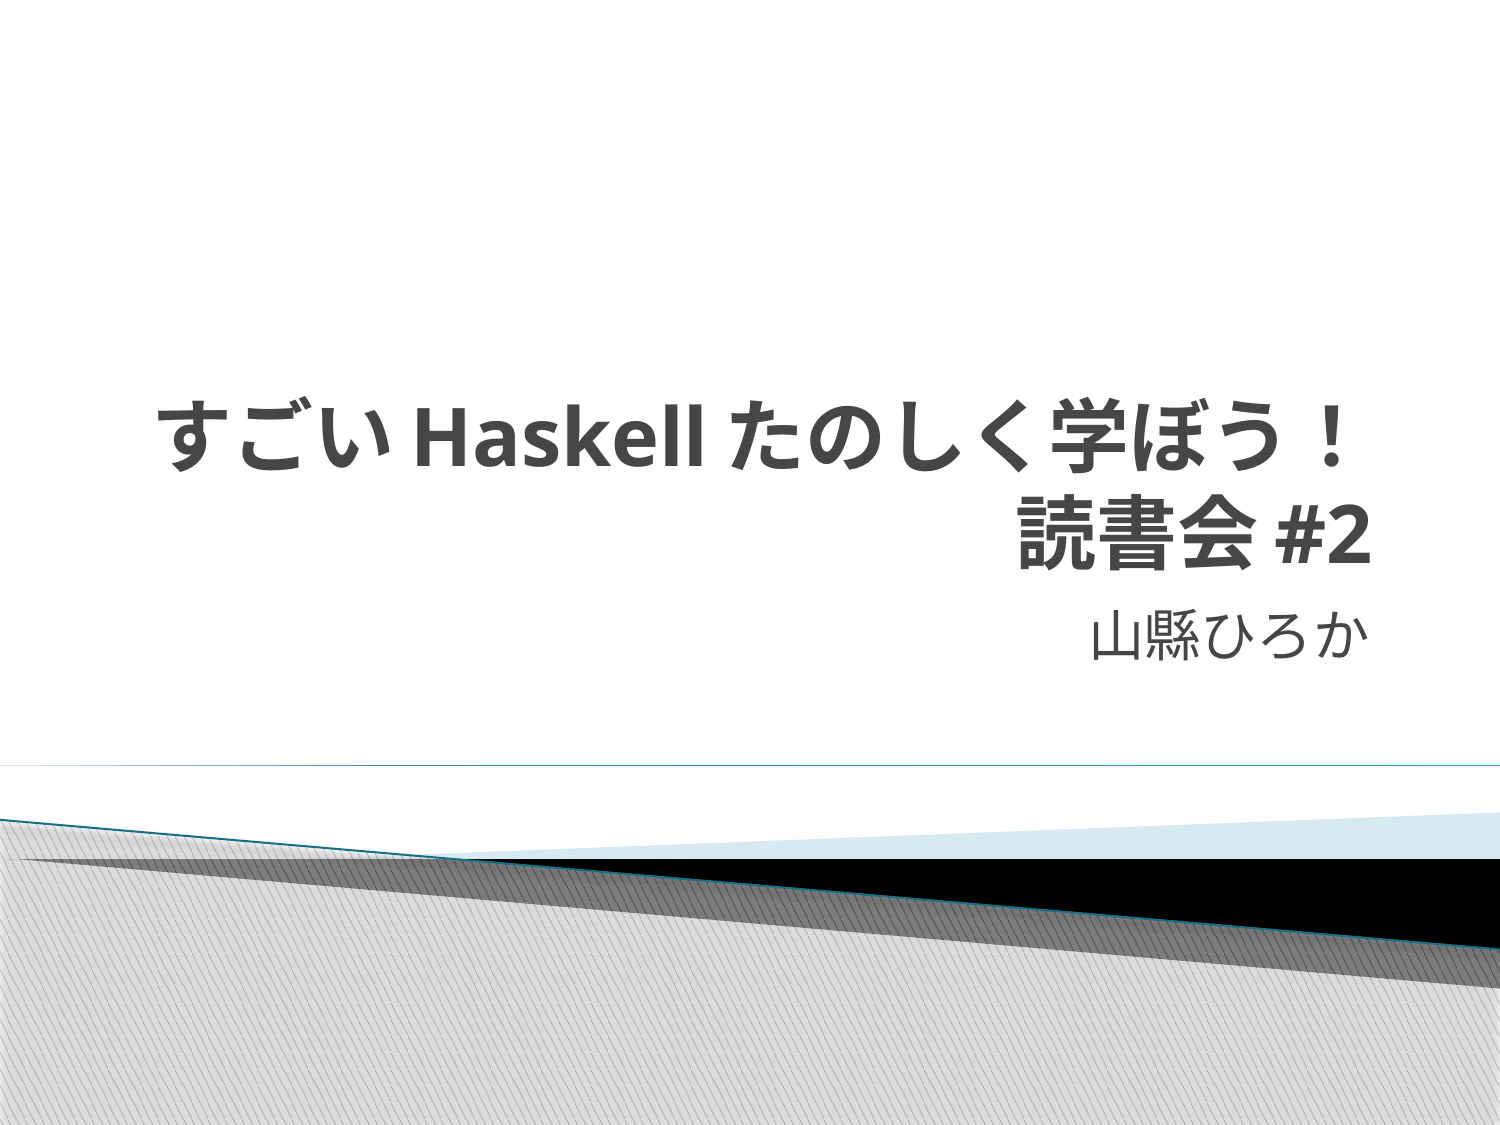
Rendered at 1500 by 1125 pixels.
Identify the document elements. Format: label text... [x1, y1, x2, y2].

title すごいHaskellたのしく学ぼう！ 読書会#2 [112, 287, 1388, 588]
picture [5, 859, 1500, 989]
subtitle 山縣ひろか [112, 592, 1388, 790]
